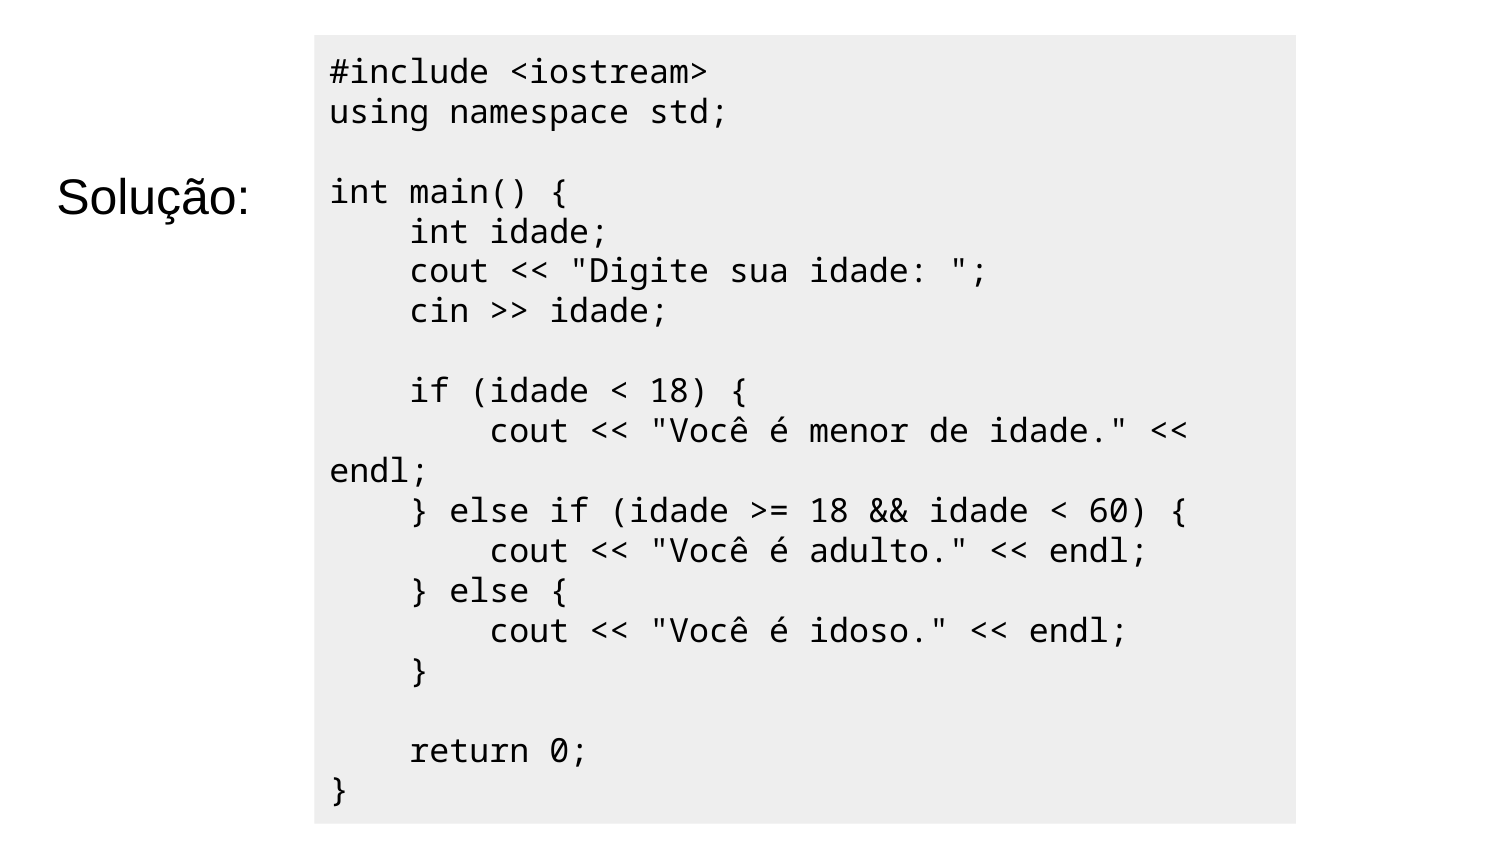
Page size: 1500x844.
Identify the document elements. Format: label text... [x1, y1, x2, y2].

text_box #include <iostream> using namespace std; int main() { int idade; cout << "Digite sua idade: "; cin >> idade; if (idade < 18) { cout << "Você é menor de idade." << endl; } else if (idade >= 18 && idade < 60) { cout << "Você é adulto." << endl; } else { cout << "Você é idoso." << endl; } return 0; } [314, 35, 1296, 824]
text_box Solução: [41, 149, 279, 240]
